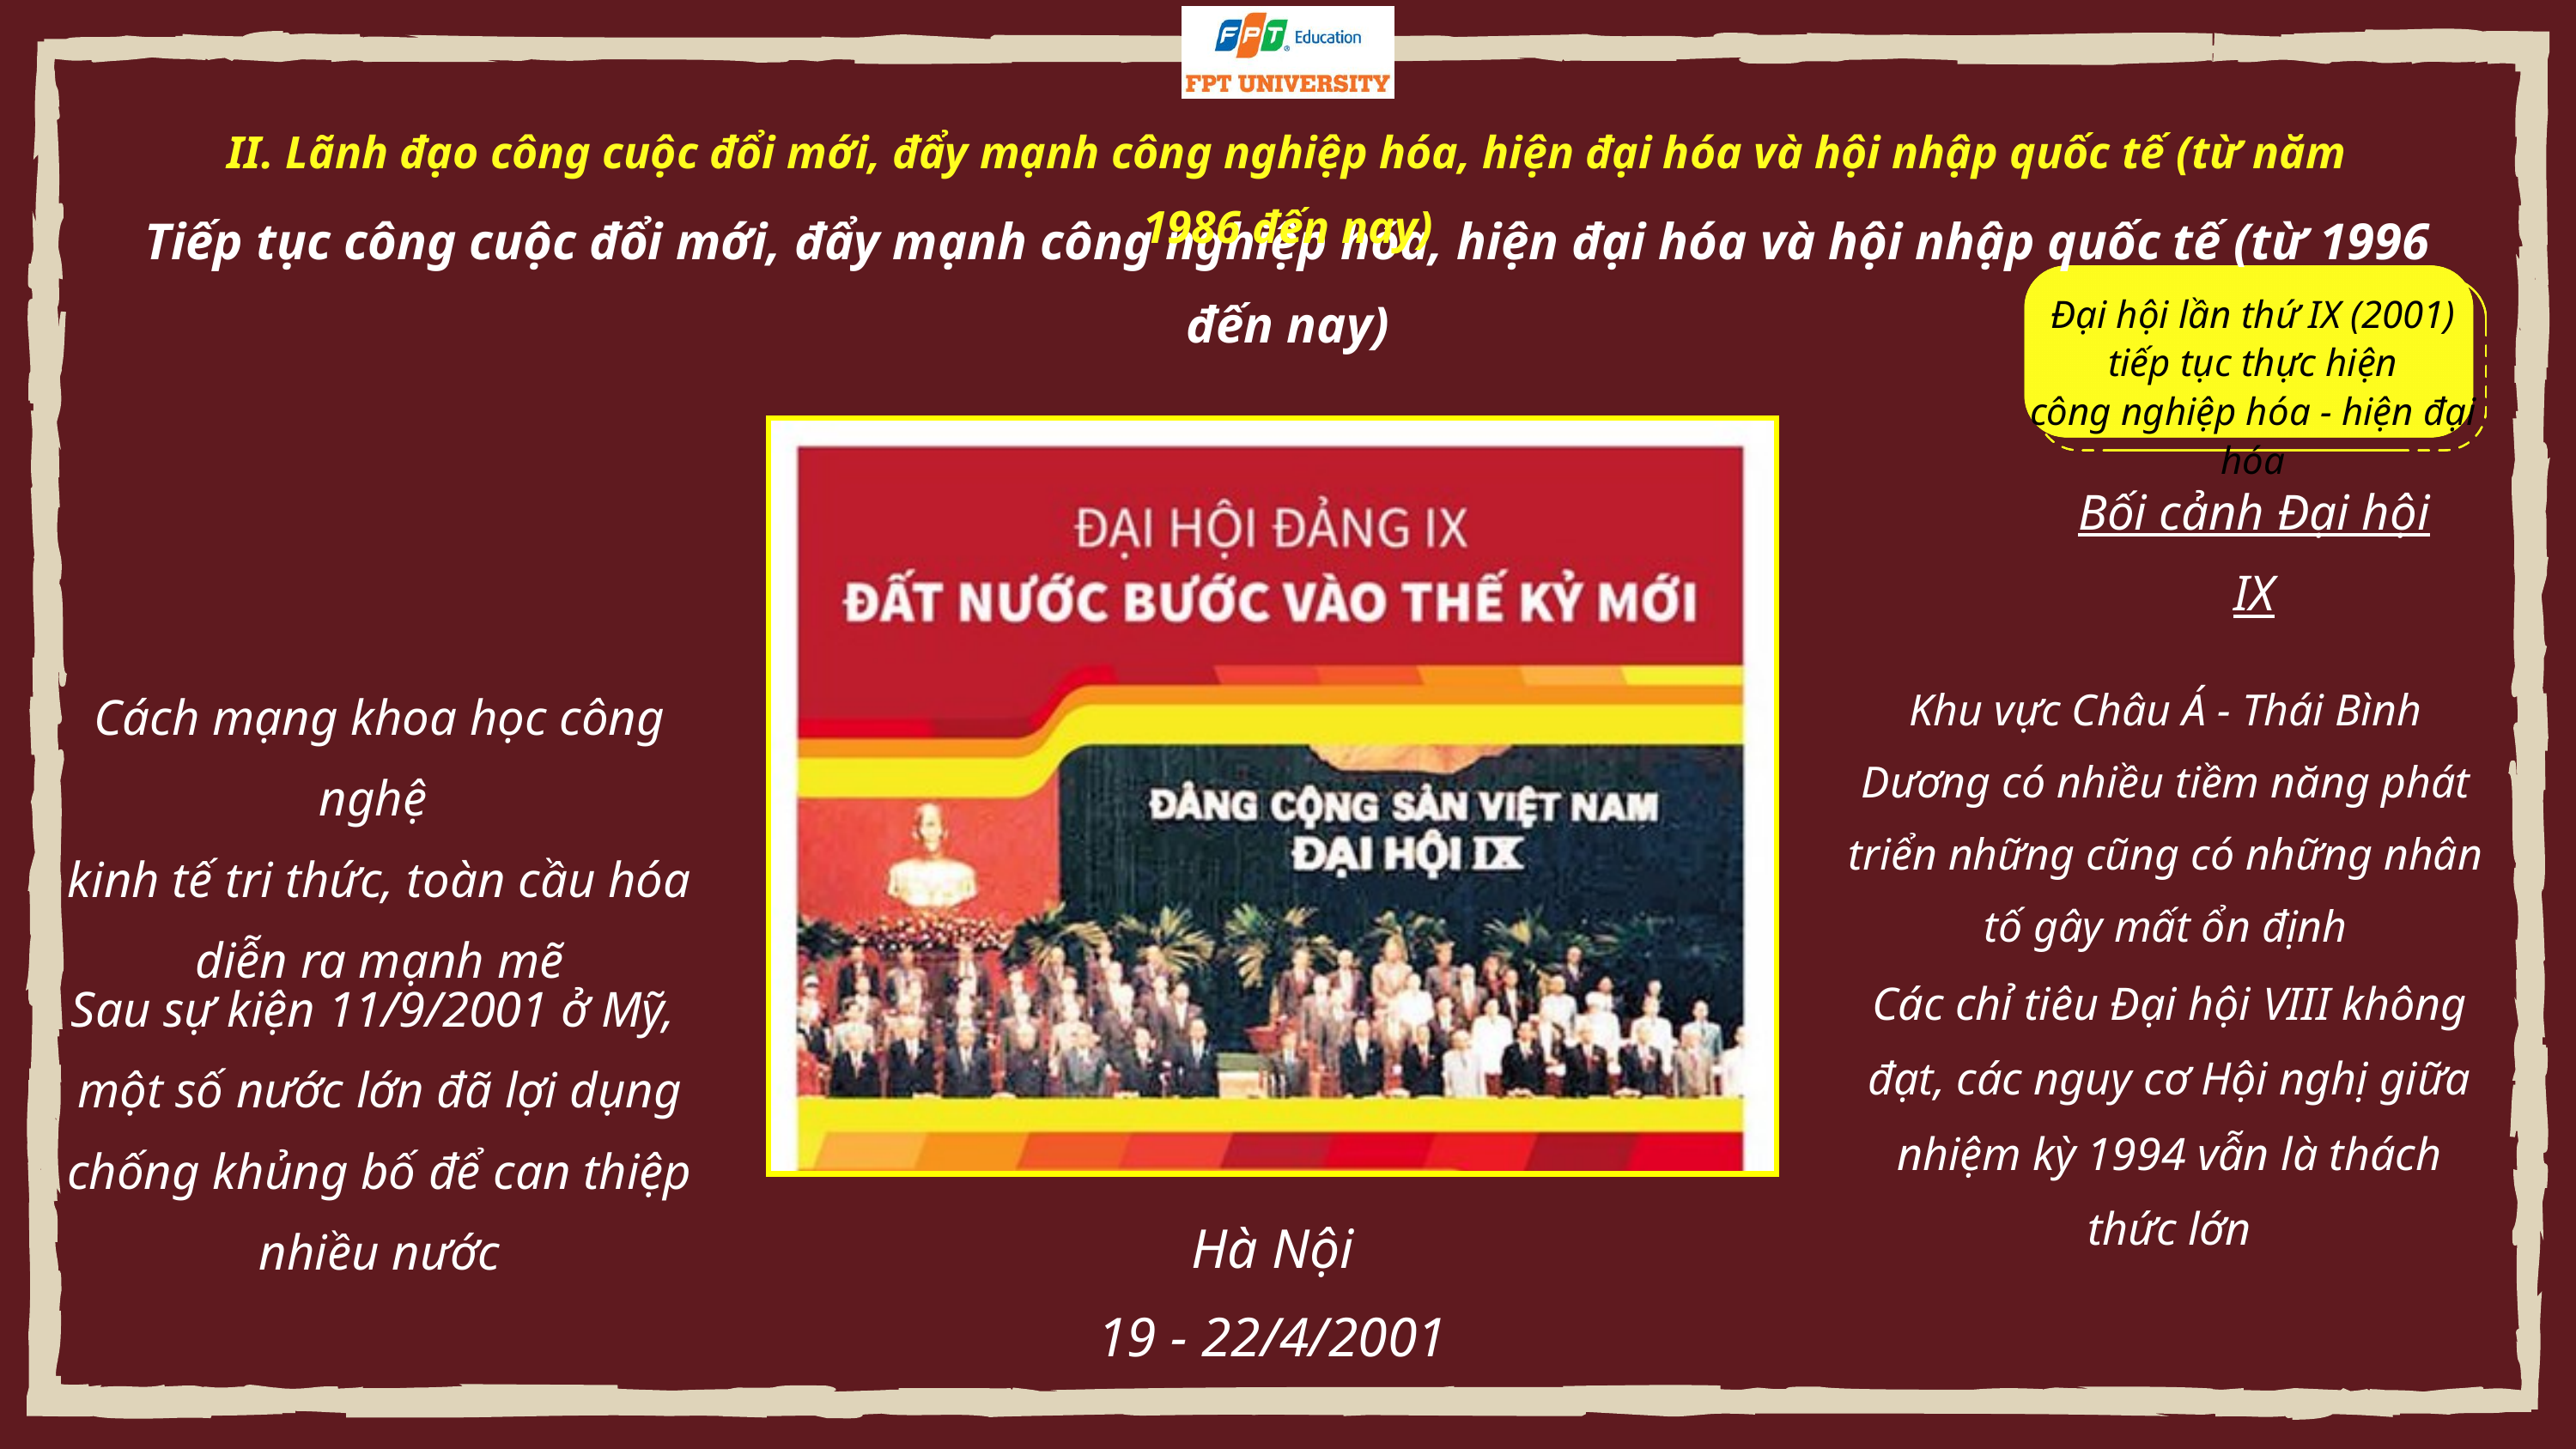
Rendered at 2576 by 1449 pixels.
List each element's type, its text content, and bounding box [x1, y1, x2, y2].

text_box Khu vực Châu Á - Thái Bình Dương có nhiều tiềm năng phát triển những cũng có những nhân tố gây mất ổn định [1848, 662, 2483, 951]
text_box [2023, 264, 2488, 452]
text_box Hà Nội 19 - 22/4/2001 [804, 1191, 1741, 1367]
text_box Sau sự kiện 11/9/2001 ở Mỹ, một số nước lớn đã lợi dụng chống khủng bố để can thiệp nhiều nước [62, 955, 697, 1280]
text_box [1182, 6, 1394, 99]
text_box [768, 418, 1777, 1174]
text_box Bối cảnh Đại hội IX [2066, 459, 2442, 621]
text_box II. Lãnh đạo công cuộc đổi mới, đẩy mạnh công nghiệp hóa, hiện đại hóa và hội nhập quốc tế (từ năm 1986 đến nay) [173, 102, 2402, 252]
text_box Tiếp tục công cuộc đổi mới, đẩy mạnh công nghiệp hóa, hiện đại hóa và hội nhập quốc tế (từ 1996 đến nay) [143, 185, 2433, 354]
text_box Các chỉ tiêu Đại hội VIII không đạt, các nguy cơ Hội nghị giữa nhiệm kỳ 1994 vẫn là thách thức lớn [1851, 954, 2488, 1255]
text_box Cách mạng khoa học công nghệ kinh tế tri thức, toàn cầu hóa diễn ra mạnh mẽ [62, 663, 697, 955]
text_box [26, 28, 2550, 1420]
